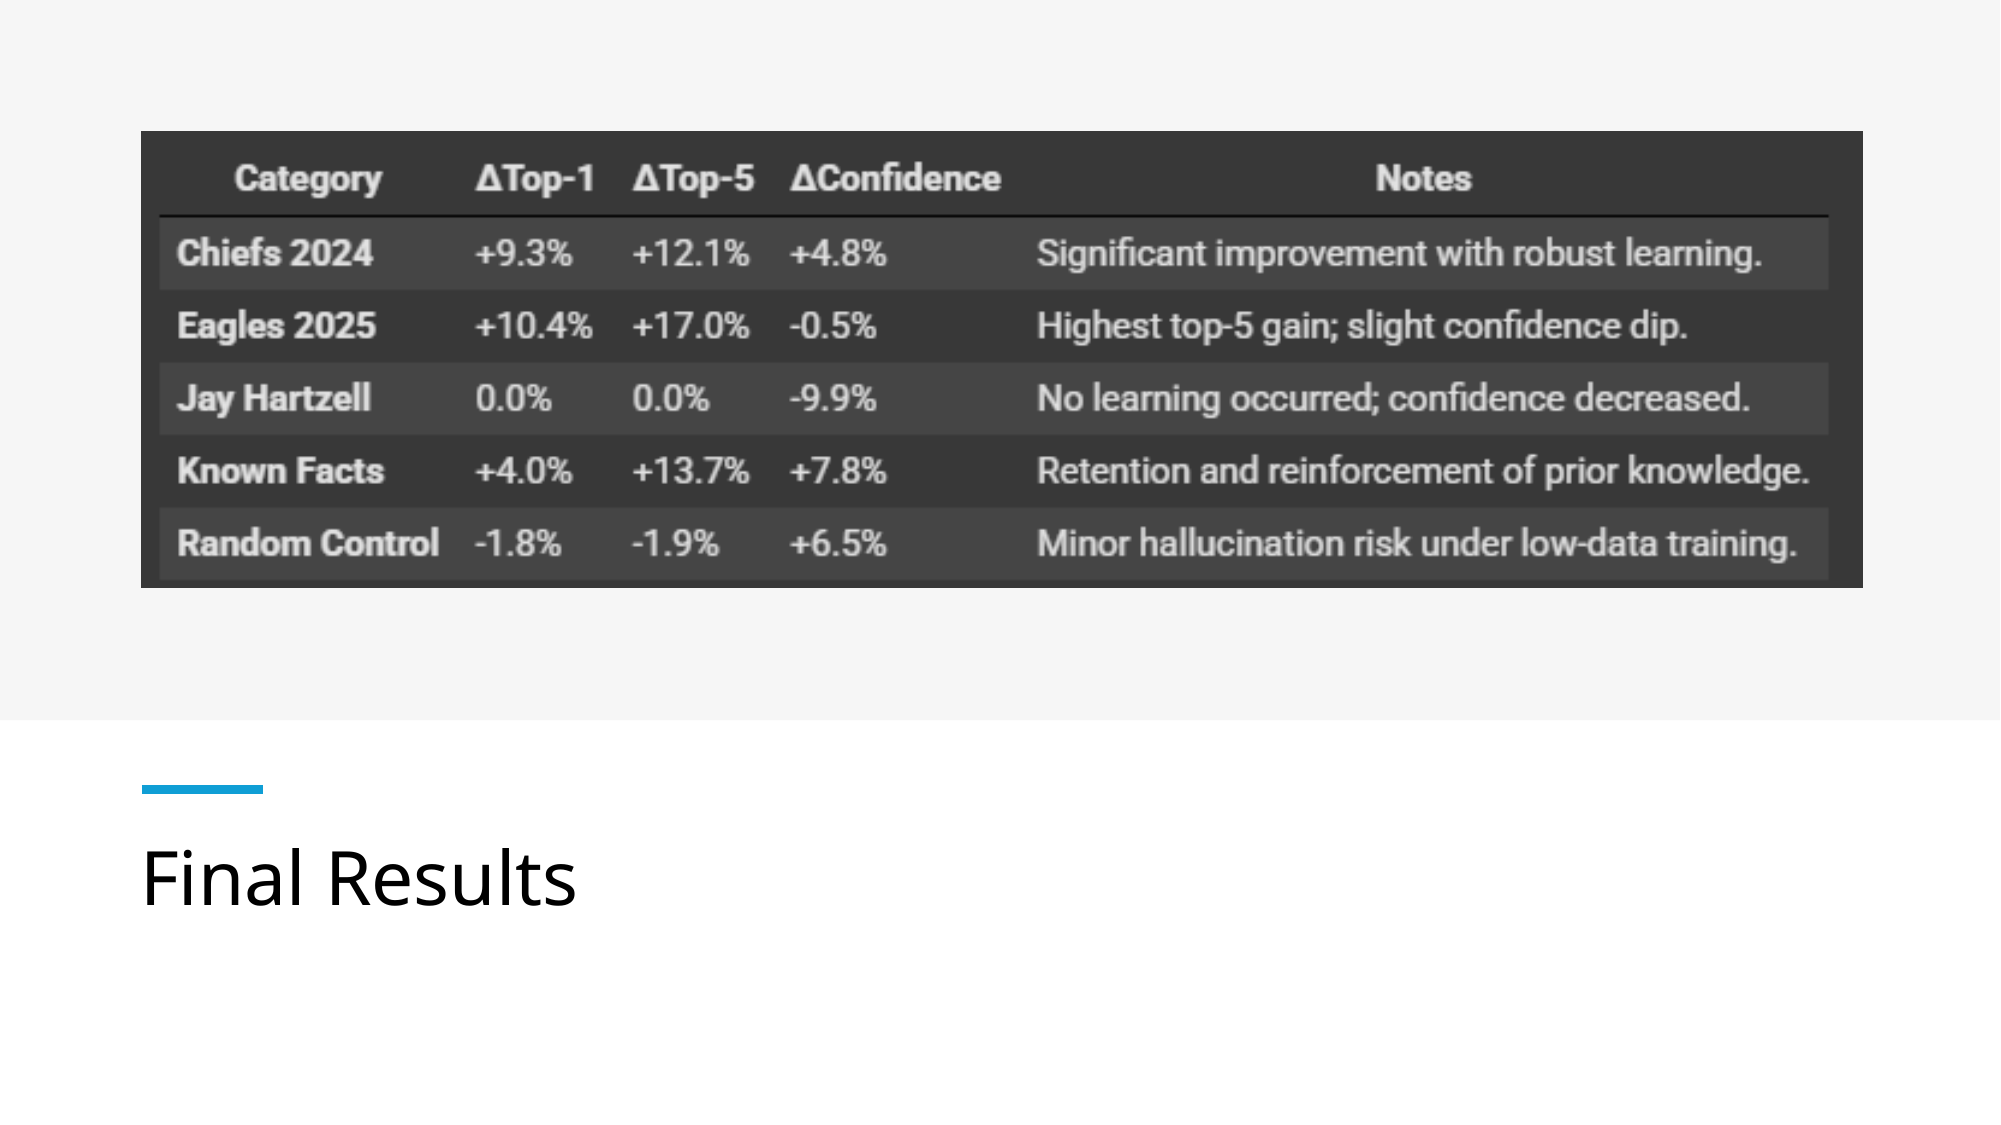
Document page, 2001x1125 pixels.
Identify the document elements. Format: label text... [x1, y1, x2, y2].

title Final Results [125, 832, 1784, 931]
text_box [0, 0, 2000, 722]
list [141, 131, 1863, 589]
